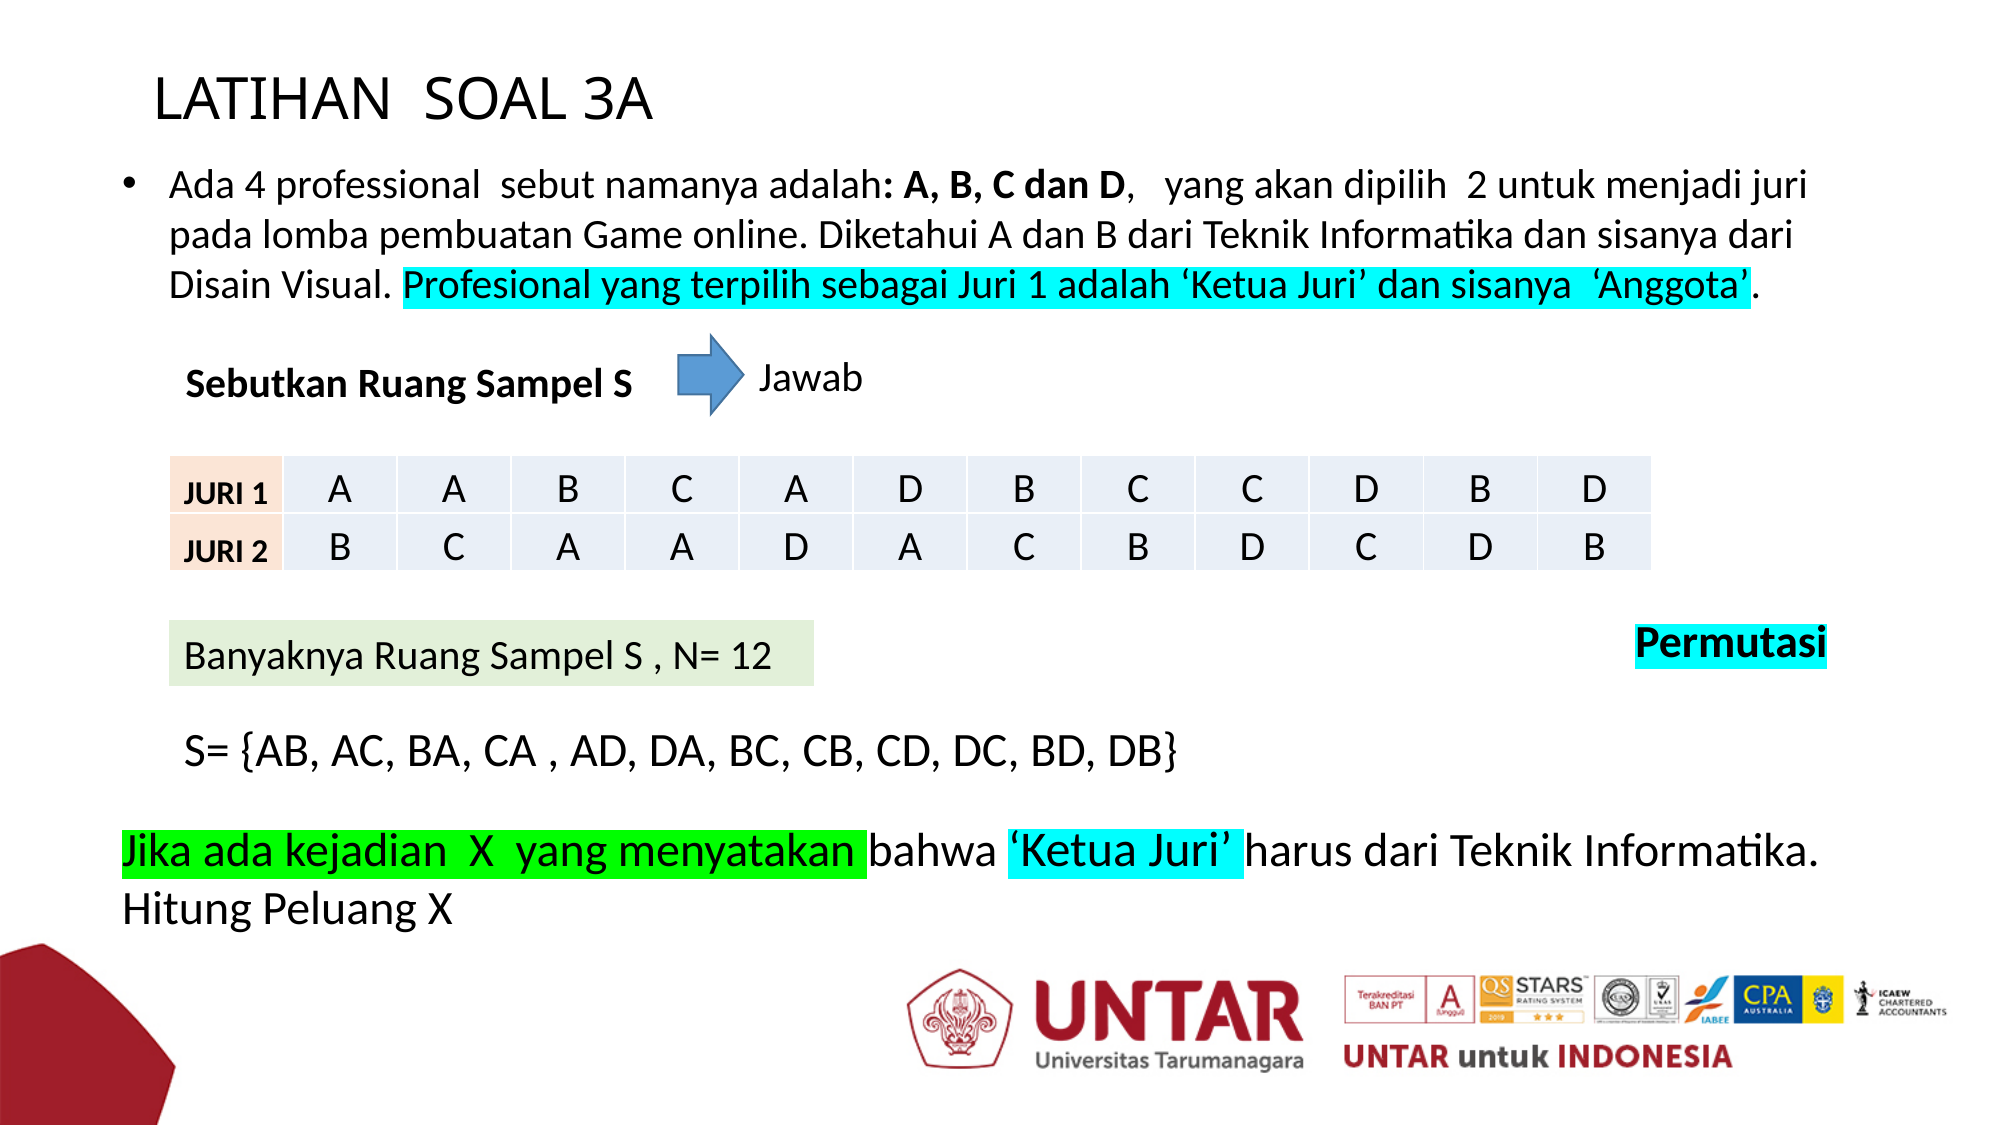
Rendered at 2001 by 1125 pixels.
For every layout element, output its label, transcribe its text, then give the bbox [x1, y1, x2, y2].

text_box Jawab [744, 341, 879, 407]
picture [0, 0, 2001, 1125]
table_header C [626, 456, 738, 512]
table_header JURI 1 [170, 456, 282, 512]
table_cell C [1310, 514, 1423, 570]
text_box S= {AB, AC, BA, CA , AD, DA, BC, CB, CD, DC, BD, DB} [169, 711, 1197, 784]
text_box Banyaknya Ruang Sampel S , N= 12 [169, 620, 814, 686]
table_header D [1310, 456, 1423, 512]
table_cell A [512, 514, 624, 570]
text_box Permutasi [1620, 604, 1876, 675]
table_cell JURI 2 [170, 514, 282, 570]
table_cell B [1082, 514, 1194, 570]
table_header A [740, 456, 852, 512]
table_cell A [626, 514, 738, 570]
table_header A [398, 456, 510, 512]
table_cell C [968, 514, 1080, 570]
table_header C [1196, 456, 1308, 512]
table_cell C [398, 514, 510, 570]
table_header D [1538, 456, 1651, 512]
text_box Sebutkan Ruang Sampel S [170, 348, 649, 414]
table_cell B [1538, 514, 1651, 570]
text_box Jika ada kejadian X yang menyatakan bahwa ‘Ketua Juri’ harus dari Teknik Informatika. Hitung Peluang X [107, 809, 1863, 942]
table_header A [284, 456, 396, 512]
table_header D [854, 456, 966, 512]
table_header B [512, 456, 624, 512]
table_cell A [854, 514, 966, 570]
table_cell D [1196, 514, 1308, 570]
table_cell B [284, 514, 396, 570]
title LATIHAN SOAL 3A [137, 59, 1863, 142]
text_box Ada 4 professional sebut namanya adalah: A, B, C dan D, yang akan dipilih 2 untuk menjadi juri pada lomba pembuatan Game online. Diketahui A dan B dari Teknik Informatika dan sisanya dari Disain Visual. Profesional yang terpilih sebagai Juri 1 adalah ‘Ketua Juri’ dan sisanya ‘Anggota’. [107, 149, 1893, 315]
text_box [677, 332, 744, 417]
table_cell D [740, 514, 852, 570]
table_header B [1424, 456, 1537, 512]
table_header B [968, 456, 1080, 512]
table_header C [1082, 456, 1194, 512]
table_cell D [1424, 514, 1537, 570]
